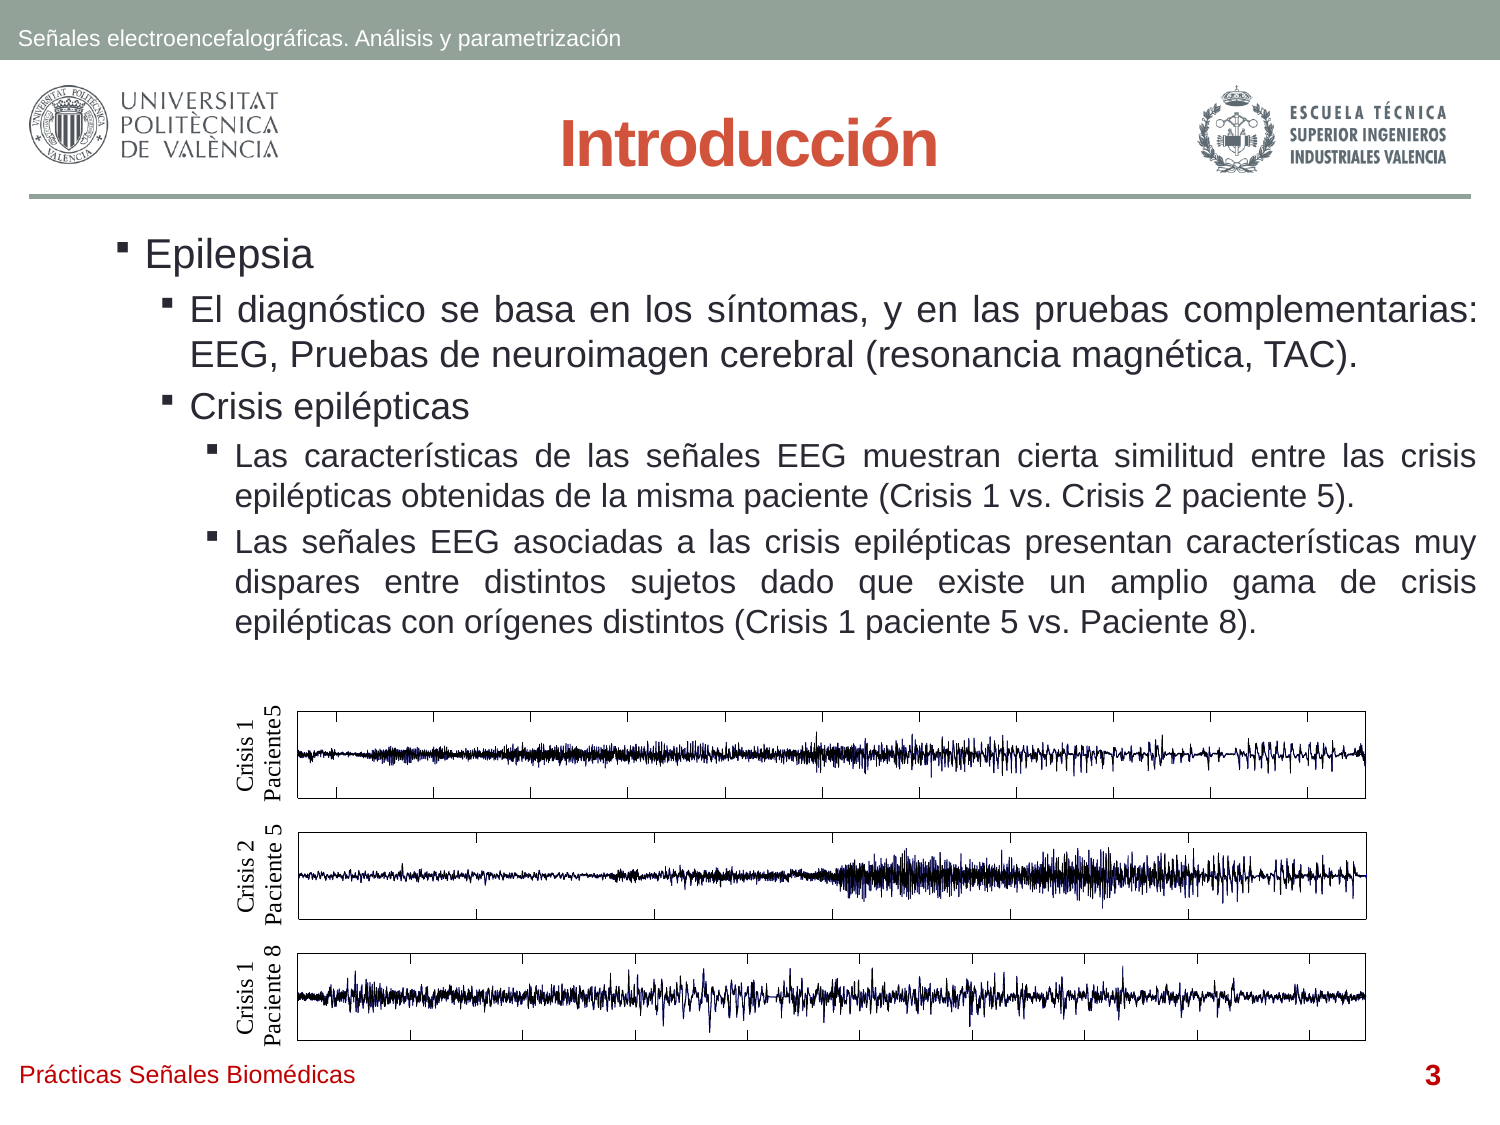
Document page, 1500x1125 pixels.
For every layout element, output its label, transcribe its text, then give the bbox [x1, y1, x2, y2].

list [1197, 85, 1446, 173]
picture [118, 680, 1497, 1060]
text_box Epilepsia El diagnóstico se basa en los síntomas, y en las pruebas complementarias: EEG, Pruebas de neuroimagen cerebral (resonancia magnética, TAC). Crisis epilépticas Las características de las señales EEG muestran cierta similitud entre las crisis epilépticas obtenidas de la misma paciente (Crisis 1 vs. Crisis 2 paciente 5). Las señales EEG asociadas a las crisis epilépticas presentan características muy dispares entre distintos sujetos dado que existe un amplio gama de crisis epilépticas con orígenes distintos (Crisis 1 paciente 5 vs. Paciente 8). [54, 219, 1495, 1024]
text_box Introducción [0, 58, 1500, 222]
picture [29, 85, 278, 165]
slide_number 3 [1281, 1069, 1457, 1101]
